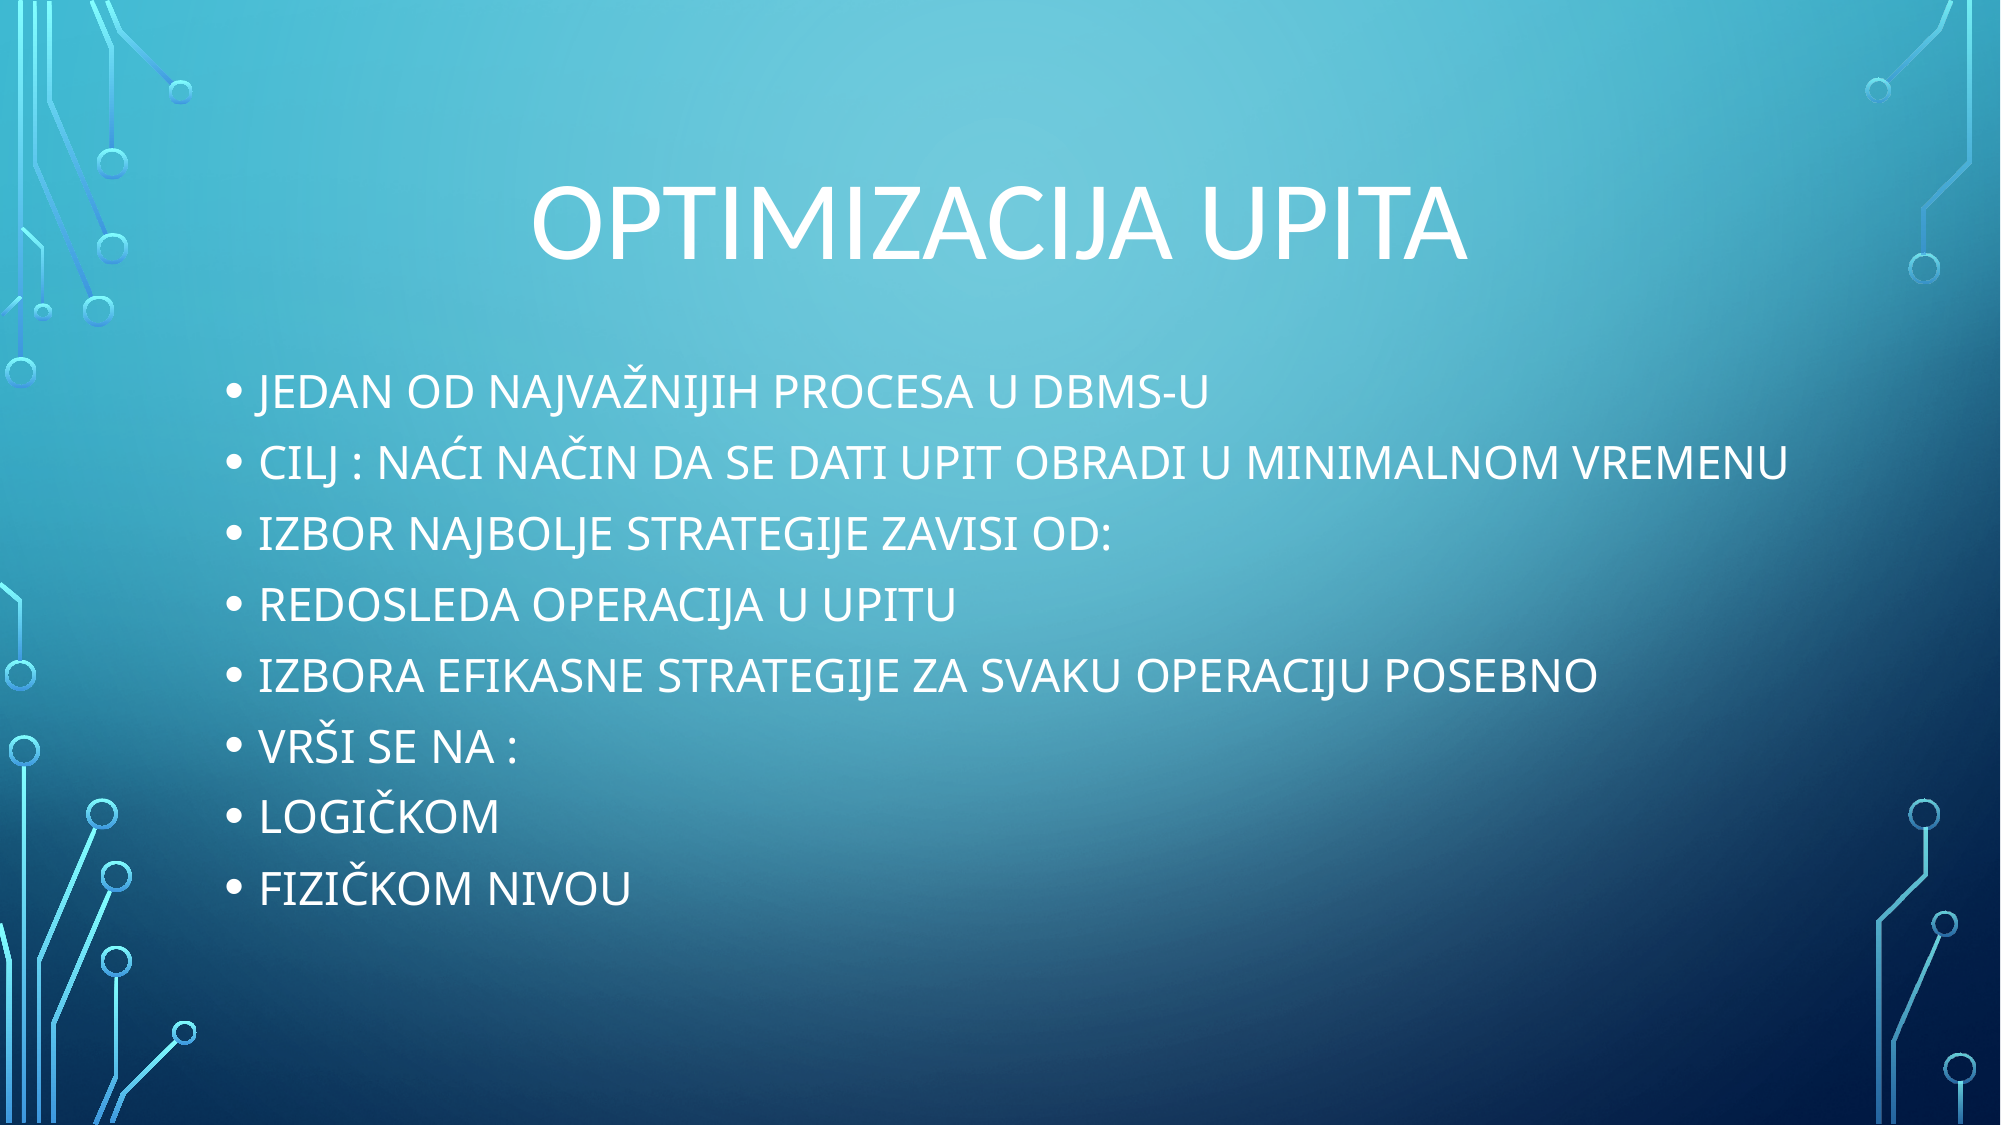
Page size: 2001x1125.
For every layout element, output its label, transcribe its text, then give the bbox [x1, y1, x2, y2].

list JEDAN OD NAJVAŽNIJIH PROCESA U DBMS-U CILJ : NAĆI NAČIN DA SE DATI UPIT OBRADI U MINIMALNOM VREMENU IZBOR NAJBOLJE STRATEGIJE ZAVISI OD: REDOSLEDA OPERACIJA U UPITU IZBORA EFIKASNE STRATEGIJE ZA SVAKU OPERACIJU POSEBNO VRŠI SE NA : LOGIČKOM FIZIČKOM NIVOU [209, 343, 1835, 925]
title OPTIMIZACIJA UPITA [187, 101, 1813, 344]
